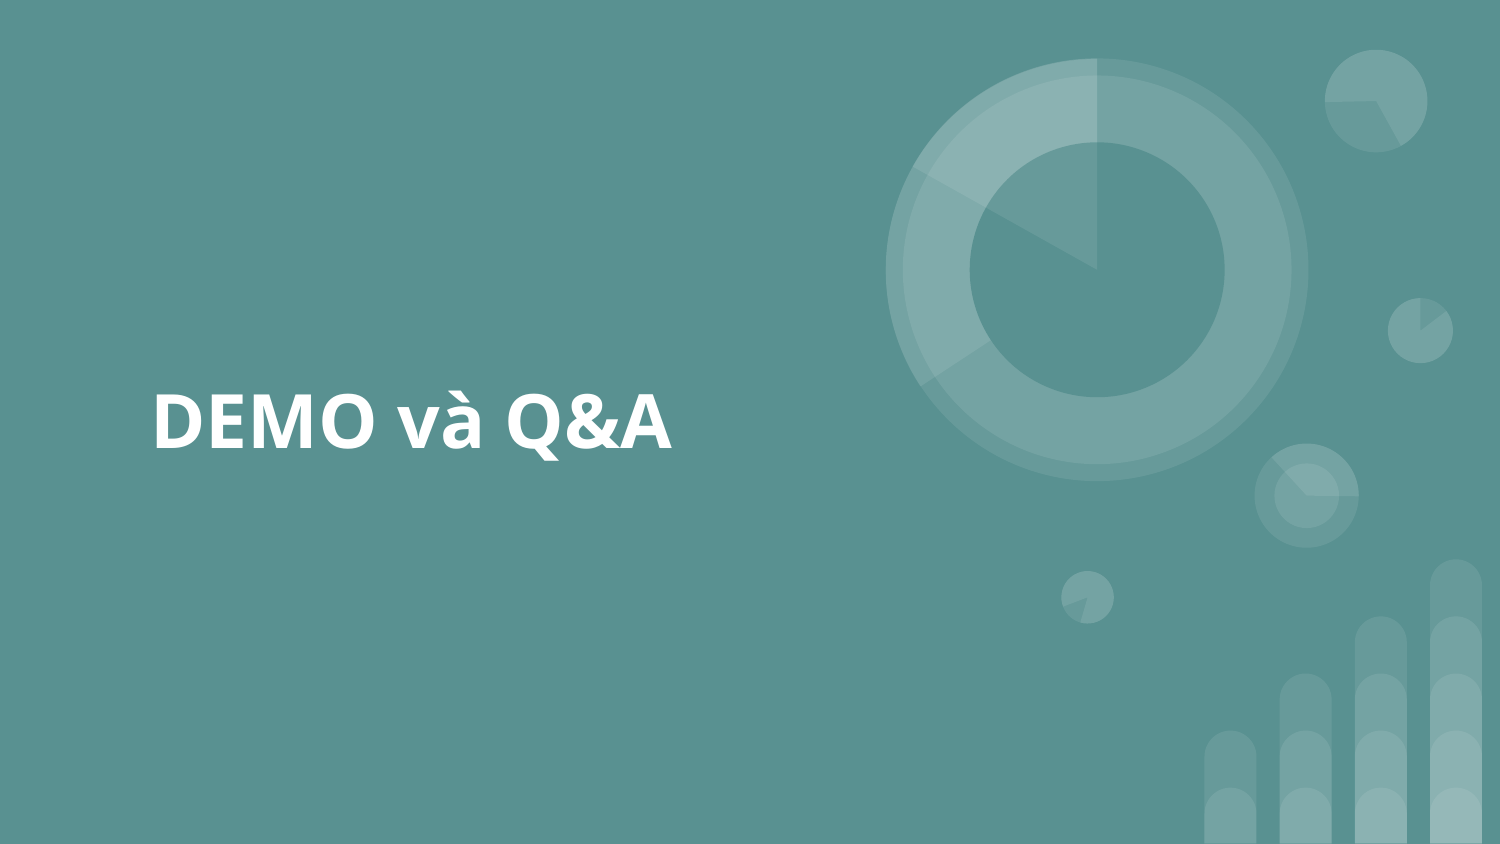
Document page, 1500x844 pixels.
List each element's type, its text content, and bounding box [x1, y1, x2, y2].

title DEMO và Q&A [135, 264, 834, 572]
